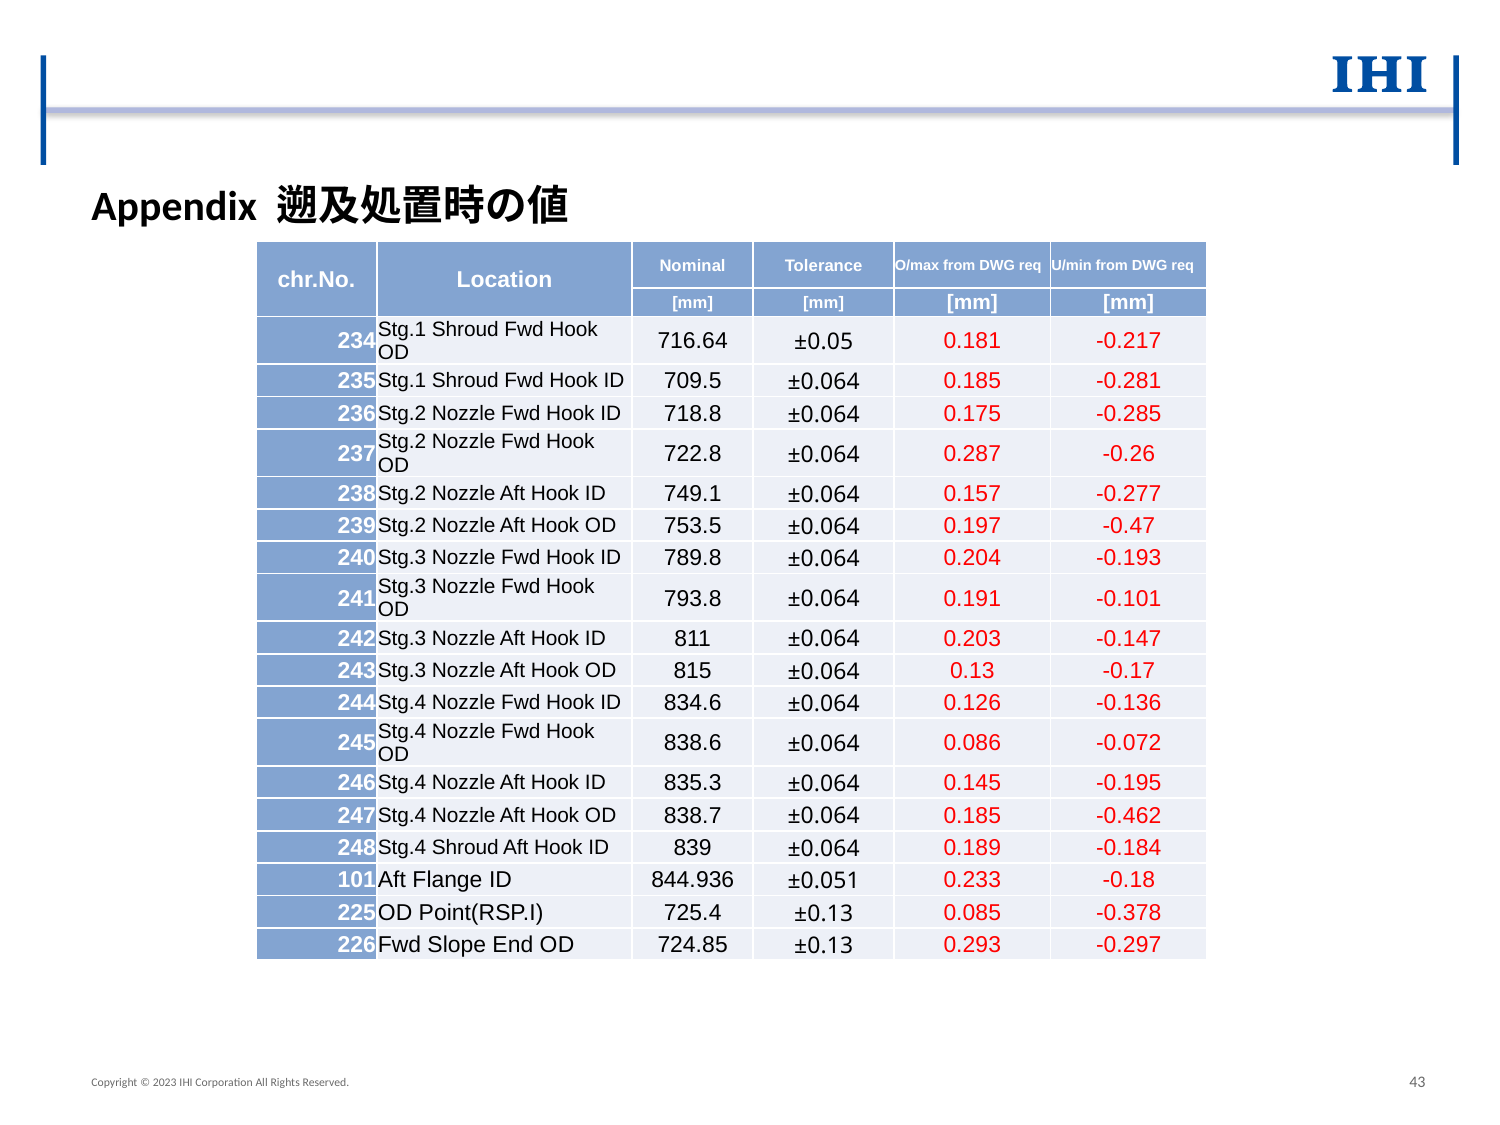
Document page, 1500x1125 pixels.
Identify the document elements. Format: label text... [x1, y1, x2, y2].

table_cell ±0.064 [754, 799, 893, 830]
table_header U/min from DWG req [1051, 242, 1206, 287]
table_cell 0.287 [895, 430, 1050, 476]
table_cell Aft Flange ID [378, 864, 631, 895]
table_cell -0.285 [1051, 397, 1206, 428]
table_cell ±0.064 [754, 719, 893, 765]
table_cell 0.157 [895, 477, 1050, 508]
table_cell 724.85 [633, 929, 752, 959]
table_cell [mm] [1051, 289, 1206, 316]
table_cell 0.126 [895, 687, 1050, 717]
table_cell 0.293 [895, 929, 1050, 959]
table_cell Stg.2 Nozzle Aft Hook OD [378, 510, 631, 540]
table_cell 0.204 [895, 542, 1050, 573]
table_cell ±0.064 [754, 510, 893, 540]
table_cell ±0.13 [754, 929, 893, 959]
table_cell Fwd Slope End OD [378, 929, 631, 959]
table_cell 789.8 [633, 542, 752, 573]
table_cell Stg.2 Nozzle Fwd Hook ID [378, 397, 631, 428]
table_cell 0.086 [895, 719, 1050, 765]
table_cell 0.185 [895, 365, 1050, 396]
table_cell 225 [257, 896, 376, 927]
table_cell ±0.064 [754, 542, 893, 573]
table_cell ±0.064 [754, 477, 893, 508]
table_cell 815 [633, 655, 752, 685]
table_cell 0.233 [895, 864, 1050, 895]
table_cell 237 [257, 430, 376, 476]
table_cell -0.297 [1051, 929, 1206, 959]
table_cell 838.7 [633, 799, 752, 830]
table_cell -0.072 [1051, 719, 1206, 765]
table_cell ±0.064 [754, 832, 893, 862]
table_cell -0.47 [1051, 510, 1206, 540]
table_cell Stg.3 Nozzle Aft Hook ID [378, 622, 631, 653]
table_cell Stg.3 Nozzle Fwd Hook OD [378, 574, 631, 620]
table_cell -0.101 [1051, 574, 1206, 620]
table_cell ±0.064 [754, 365, 893, 396]
table_cell 239 [257, 510, 376, 540]
table_cell 226 [257, 929, 376, 959]
table_cell 247 [257, 799, 376, 830]
table_cell 242 [257, 622, 376, 653]
table_cell ±0.064 [754, 767, 893, 797]
table_cell 240 [257, 542, 376, 573]
table_cell 0.175 [895, 397, 1050, 428]
table_cell [mm] [895, 289, 1050, 316]
table_cell -0.193 [1051, 542, 1206, 573]
table_cell 0.085 [895, 896, 1050, 927]
table_cell Stg.4 Nozzle Fwd Hook OD [378, 719, 631, 765]
table_cell 246 [257, 767, 376, 797]
table_cell -0.184 [1051, 832, 1206, 862]
table_cell [mm] [633, 289, 752, 316]
table_cell ±0.064 [754, 687, 893, 717]
table_cell 248 [257, 832, 376, 862]
table_cell Stg.4 Nozzle Fwd Hook ID [378, 687, 631, 717]
table_cell 0.189 [895, 832, 1050, 862]
table_cell ±0.05 [754, 317, 893, 363]
table_cell -0.147 [1051, 622, 1206, 653]
table_cell 834.6 [633, 687, 752, 717]
table_cell Stg.3 Nozzle Fwd Hook ID [378, 542, 631, 573]
table_cell -0.217 [1051, 317, 1206, 363]
table_cell ±0.064 [754, 397, 893, 428]
table_cell 839 [633, 832, 752, 862]
table_cell 793.8 [633, 574, 752, 620]
table_cell 0.13 [895, 655, 1050, 685]
table_cell 101 [257, 864, 376, 895]
table_header Nominal [633, 242, 752, 287]
table_cell Stg.4 Nozzle Aft Hook ID [378, 767, 631, 797]
table_cell 0.203 [895, 622, 1050, 653]
table_cell Stg.2 Nozzle Fwd Hook OD [378, 430, 631, 476]
table_cell [mm] [754, 289, 893, 316]
table_cell -0.281 [1051, 365, 1206, 396]
table_cell -0.277 [1051, 477, 1206, 508]
table_cell 718.8 [633, 397, 752, 428]
footer Copyright © 2023 IHI Corporation All Rights Reserved. [91, 1067, 380, 1101]
table_cell 0.197 [895, 510, 1050, 540]
table_cell Stg.4 Shroud Aft Hook ID [378, 832, 631, 862]
table_cell 245 [257, 719, 376, 765]
table_cell 709.5 [633, 365, 752, 396]
table_cell 844.936 [633, 864, 752, 895]
table_cell 0.185 [895, 799, 1050, 830]
table_cell 235 [257, 365, 376, 396]
table_header Location [378, 242, 631, 316]
table_header chr.No. [257, 242, 376, 316]
table_cell Stg.1 Shroud Fwd Hook ID [378, 365, 631, 396]
table_cell 236 [257, 397, 376, 428]
table_cell OD Point(RSP.I) [378, 896, 631, 927]
table_cell 716.64 [633, 317, 752, 363]
table_cell 234 [257, 317, 376, 363]
table_cell 0.191 [895, 574, 1050, 620]
table_cell -0.17 [1051, 655, 1206, 685]
table_cell 749.1 [633, 477, 752, 508]
table_cell ±0.064 [754, 430, 893, 476]
table_cell 244 [257, 687, 376, 717]
table_cell 241 [257, 574, 376, 620]
table_cell 811 [633, 622, 752, 653]
table_cell -0.195 [1051, 767, 1206, 797]
table_cell 243 [257, 655, 376, 685]
table_cell ±0.064 [754, 655, 893, 685]
table_cell 0.145 [895, 767, 1050, 797]
table_cell ±0.064 [754, 574, 893, 620]
slide_number 43 [1383, 1067, 1442, 1101]
table_cell -0.136 [1051, 687, 1206, 717]
table_cell -0.378 [1051, 896, 1206, 927]
table_cell -0.18 [1051, 864, 1206, 895]
table_cell ±0.064 [754, 622, 893, 653]
table_cell -0.462 [1051, 799, 1206, 830]
table_cell Stg.3 Nozzle Aft Hook OD [378, 655, 631, 685]
table_cell Stg.1 Shroud Fwd Hook OD [378, 317, 631, 363]
table_header O/max from DWG req [895, 242, 1050, 287]
table_cell -0.26 [1051, 430, 1206, 476]
table_cell ±0.13 [754, 896, 893, 927]
table_cell 753.5 [633, 510, 752, 540]
table_cell ±0.051 [754, 864, 893, 895]
table_cell Stg.4 Nozzle Aft Hook OD [378, 799, 631, 830]
table_cell 722.8 [633, 430, 752, 476]
table_cell Stg.2 Nozzle Aft Hook ID [378, 477, 631, 508]
table_cell 725.4 [633, 896, 752, 927]
title Appendix 遡及処置時の値 [91, 178, 1319, 230]
table_cell 835.3 [633, 767, 752, 797]
table_cell 238 [257, 477, 376, 508]
table_header Tolerance [754, 242, 893, 287]
table_cell 838.6 [633, 719, 752, 765]
table_cell 0.181 [895, 317, 1050, 363]
